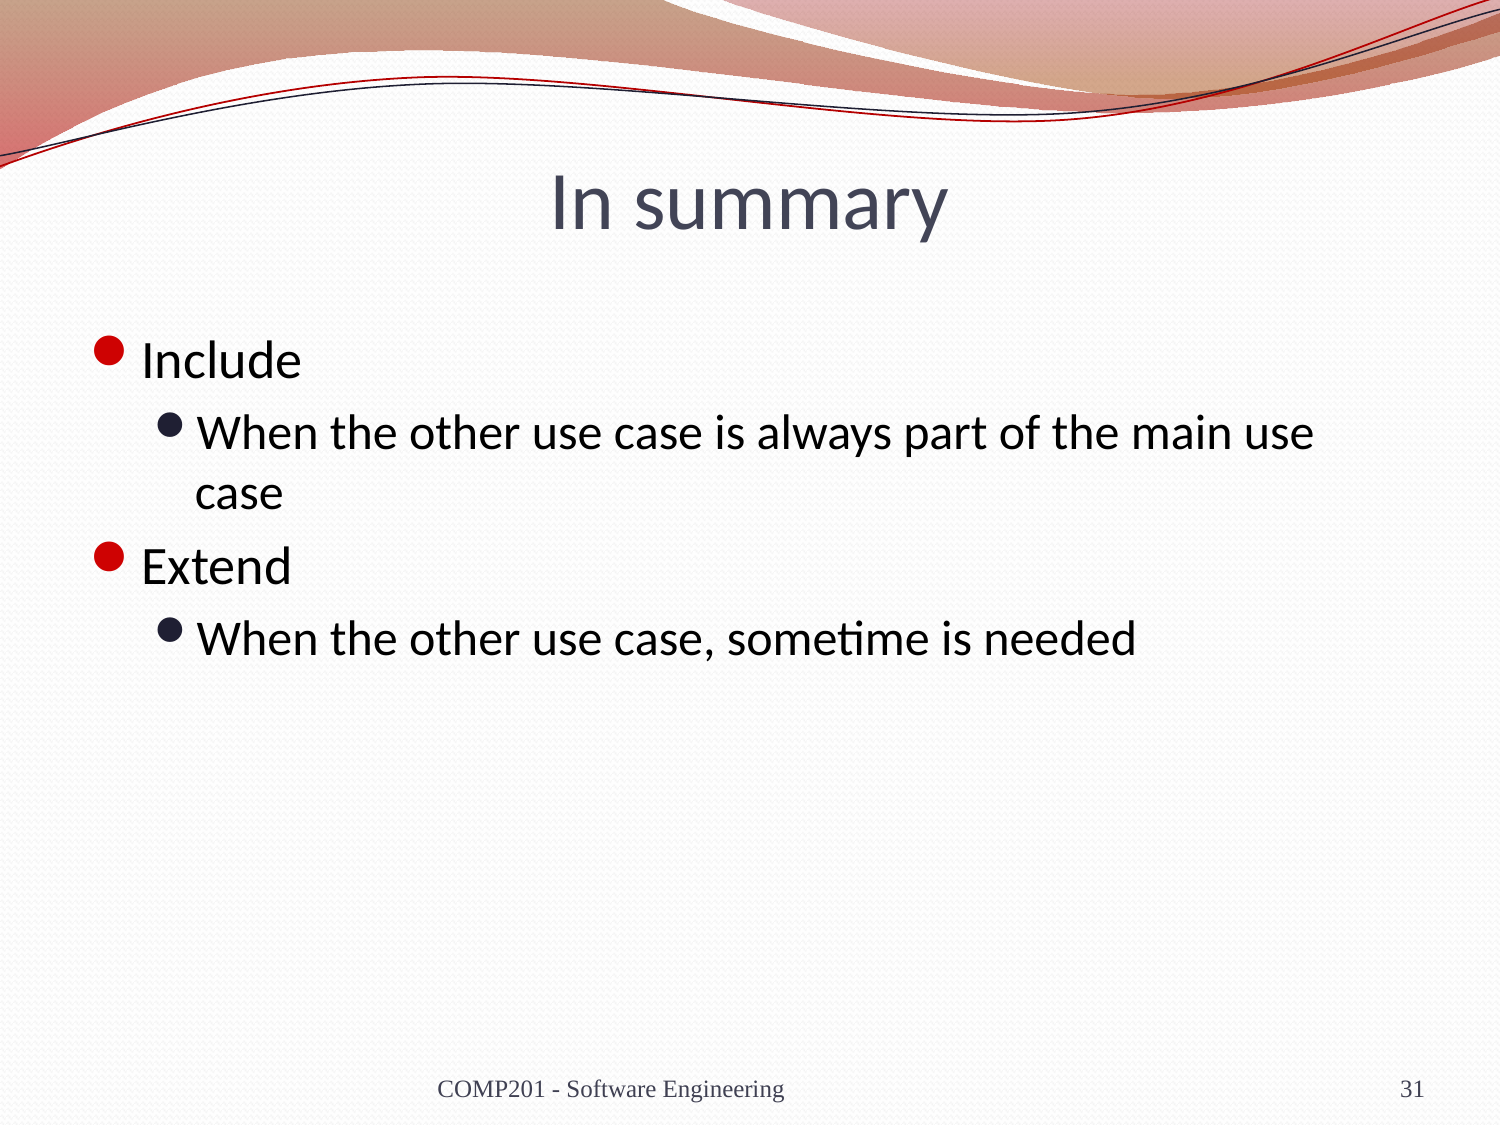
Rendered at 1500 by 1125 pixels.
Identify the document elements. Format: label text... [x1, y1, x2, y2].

title In summary [75, 115, 1425, 247]
footer COMP201 - Software Engineering [437, 1042, 988, 1103]
list Include When the other use case is always part of the main use case Extend When the other use case, sometime is needed [75, 317, 1425, 1038]
slide_number 31 [1299, 1042, 1425, 1103]
